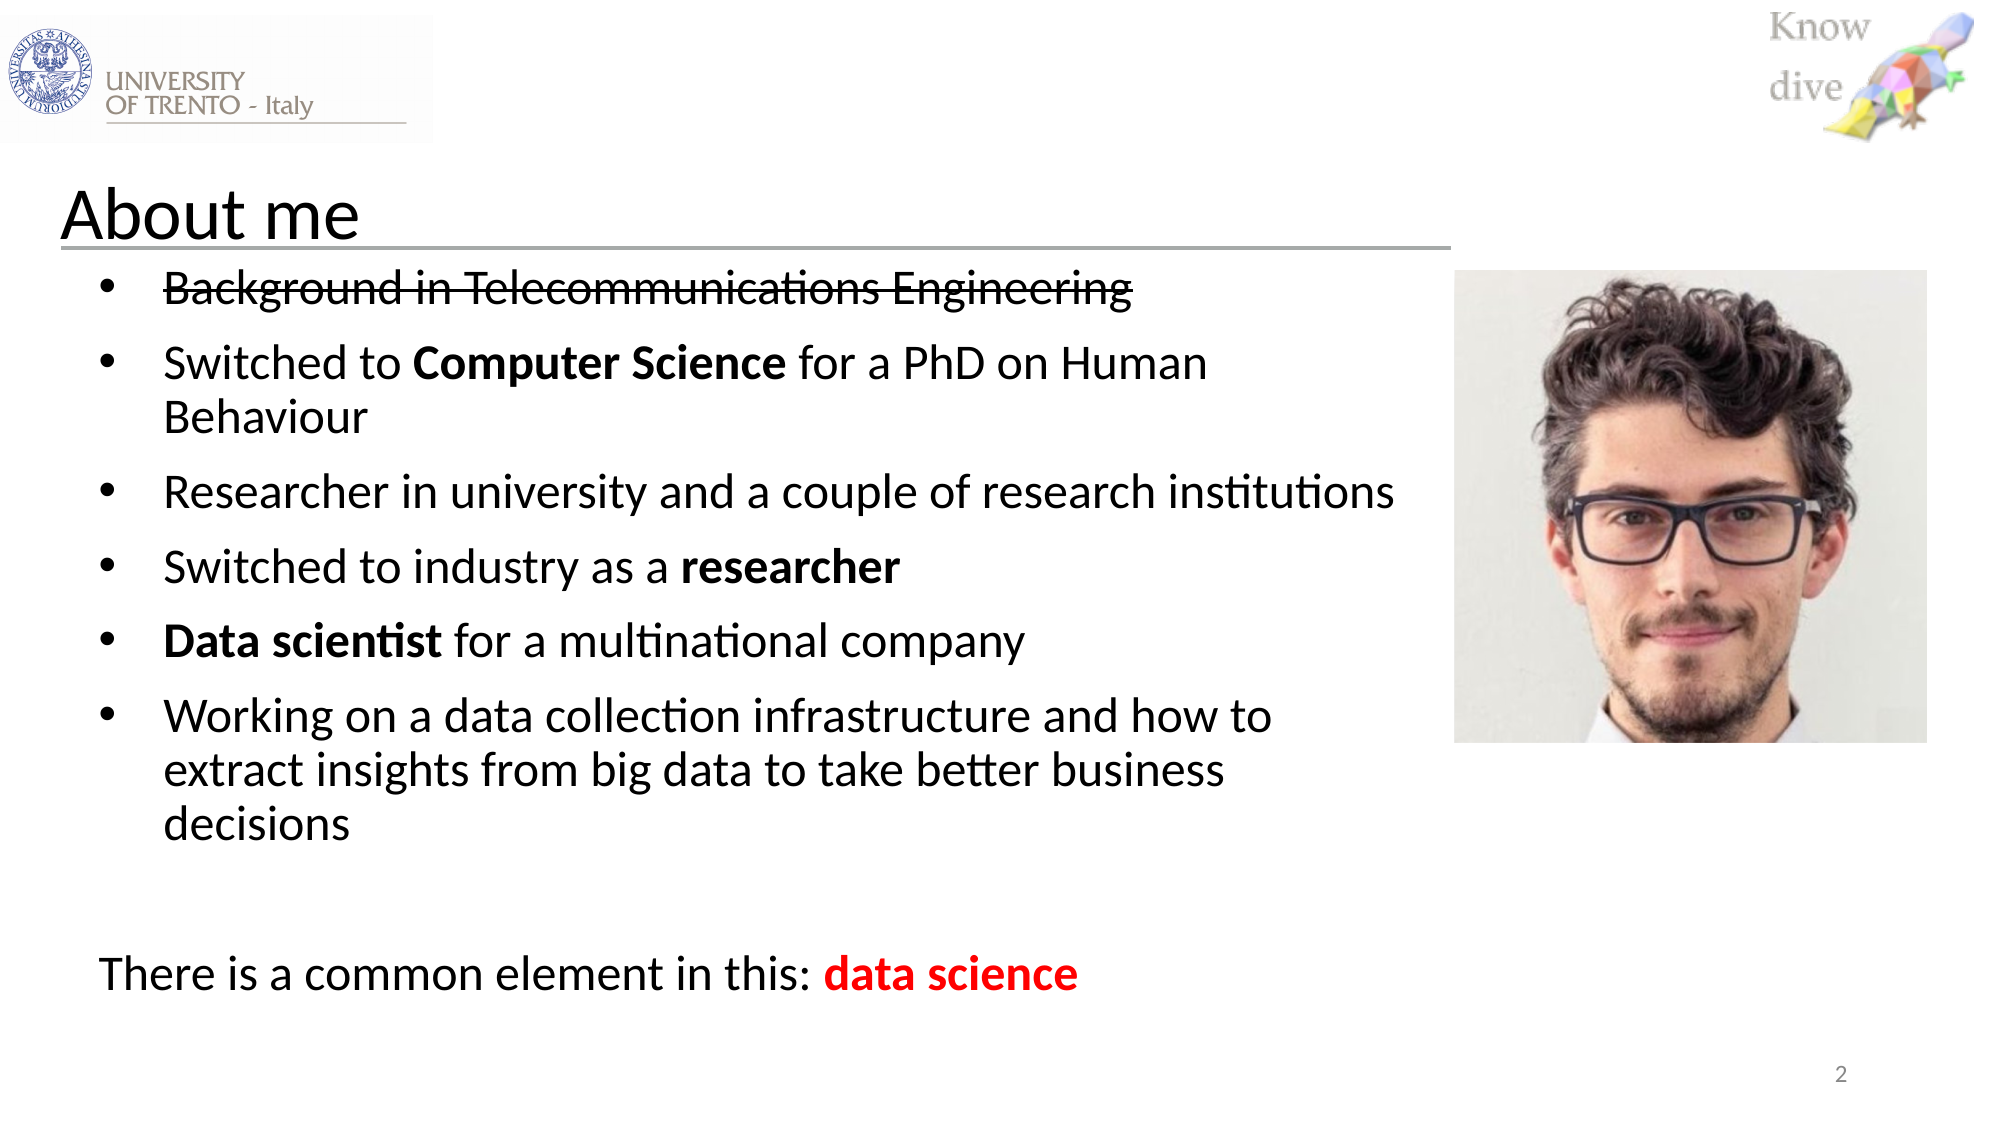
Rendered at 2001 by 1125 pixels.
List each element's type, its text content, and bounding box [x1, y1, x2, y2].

picture [1454, 270, 1927, 743]
picture [1770, 12, 1974, 143]
list Background in Telecommunications Engineering Switched to Computer Science for a PhD on Human Behaviour Researcher in university and a couple of research institutions Switched to industry as a researcher Data scientist for a multinational company Working on a data collection infrastructure and how to extract insights from big data to take better business decisions There is a common element in this: data science [73, 246, 1433, 1013]
slide_number 2 [1412, 1042, 1863, 1103]
picture [0, 15, 433, 143]
title About me [45, 160, 1771, 271]
